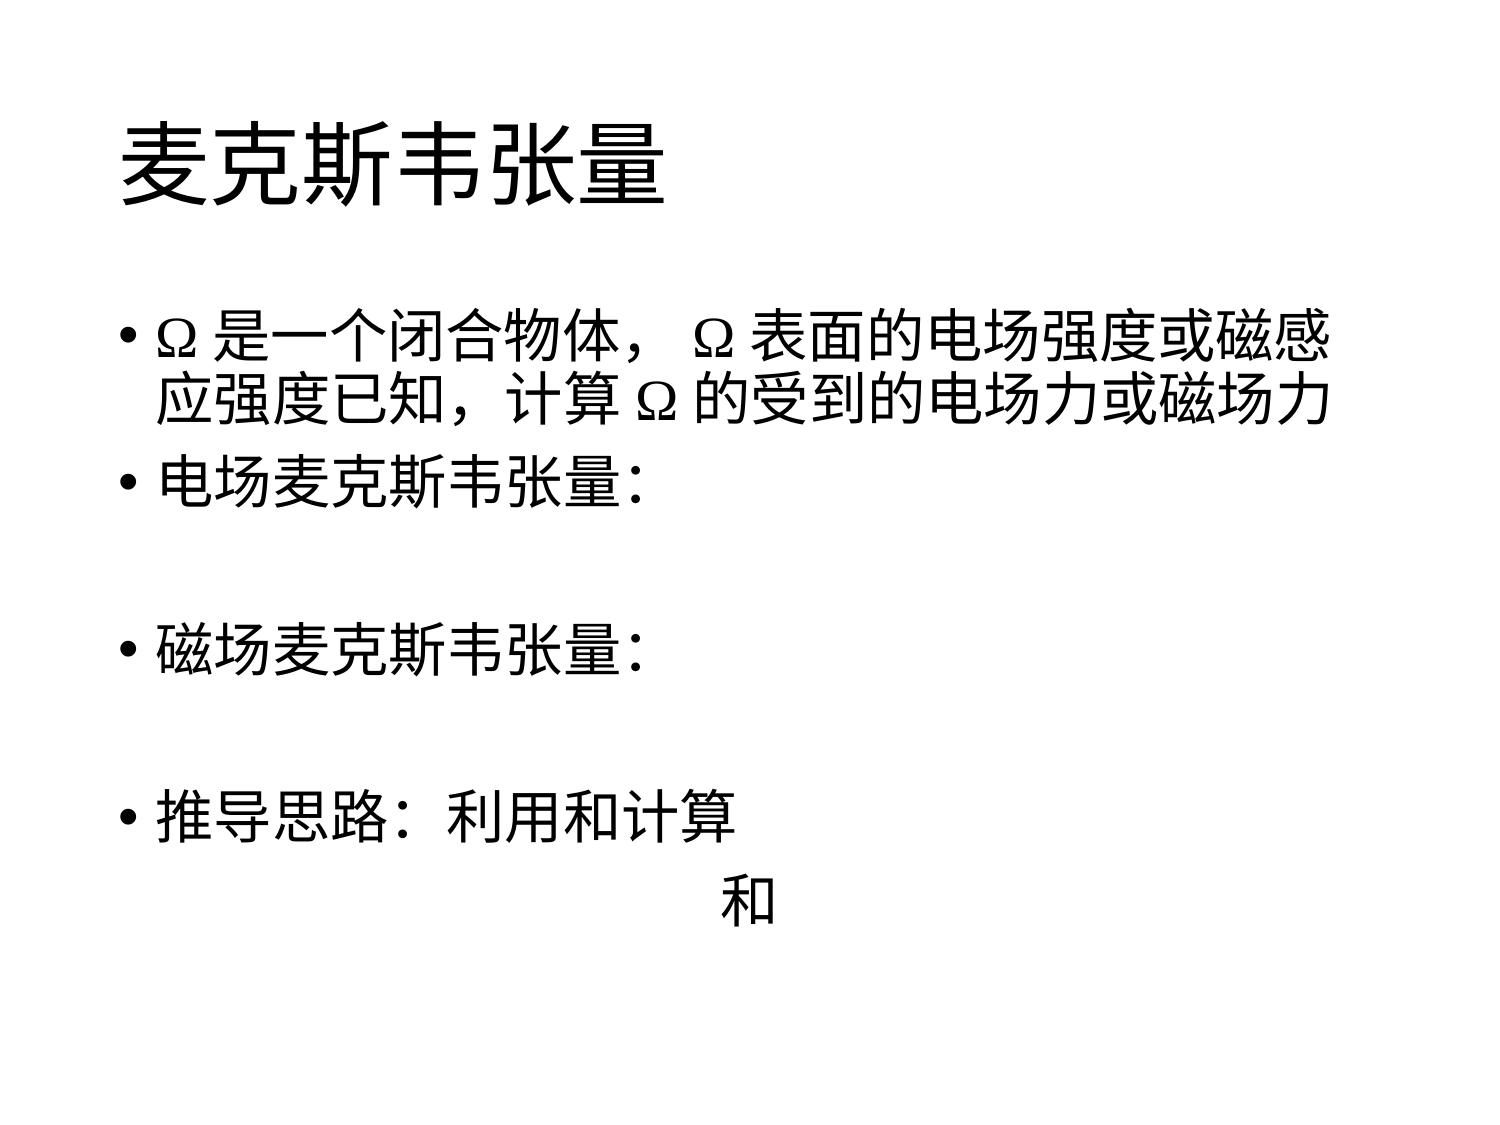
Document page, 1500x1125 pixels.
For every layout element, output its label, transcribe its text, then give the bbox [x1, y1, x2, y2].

title 麦克斯韦张量 [103, 59, 1397, 278]
